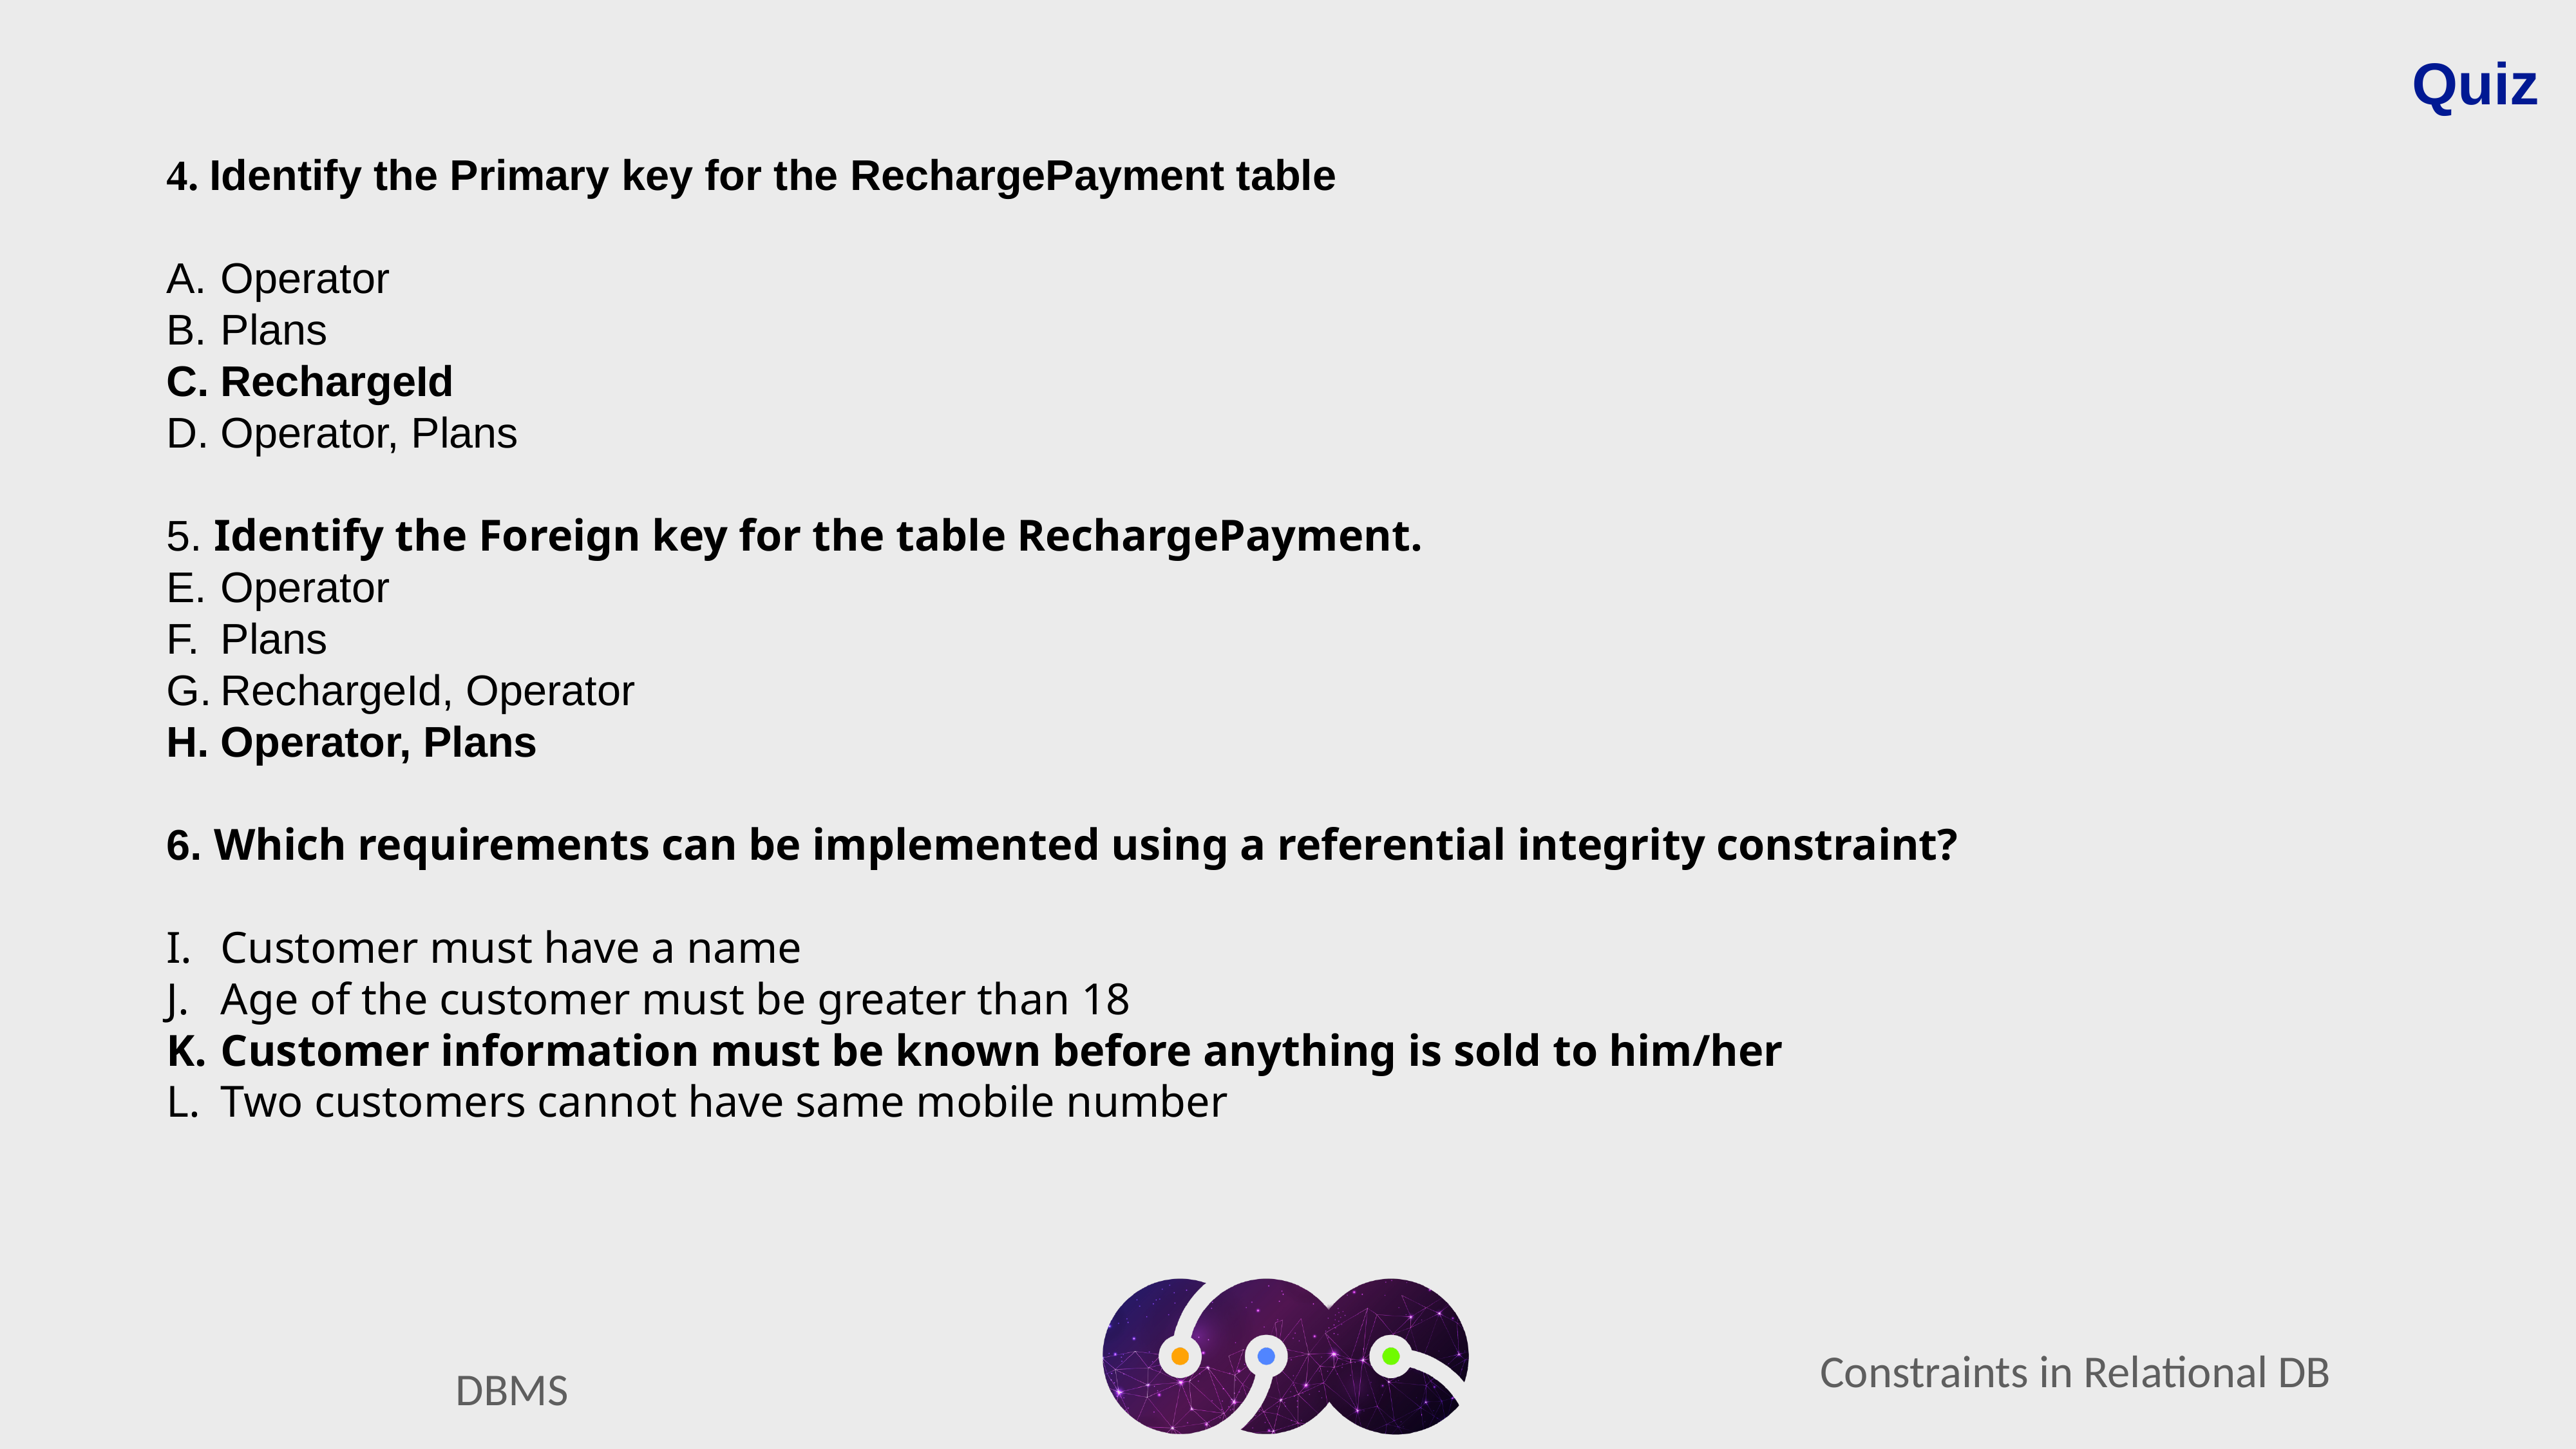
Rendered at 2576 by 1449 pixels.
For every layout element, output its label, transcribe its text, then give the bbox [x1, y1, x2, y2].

picture [1093, 1334, 1483, 1449]
text_box Quiz [940, 40, 2546, 193]
text_box 4. Identify the Primary key for the RechargePayment table Operator Plans RechargeId Operator, Plans 5. Identify the Foreign key for the table RechargePayment. Operator Plans RechargeId, Operator Operator, Plans 6. Which requirements can be implemented using a referential integrity constraint? Customer must have a name Age of the customer must be greater than 18 Customer information must be known before anything is sold to him/her Two customers cannot have same mobile number [156, 142, 2257, 1334]
text_box Constraints in Relational DB [1604, 1329, 2548, 1409]
